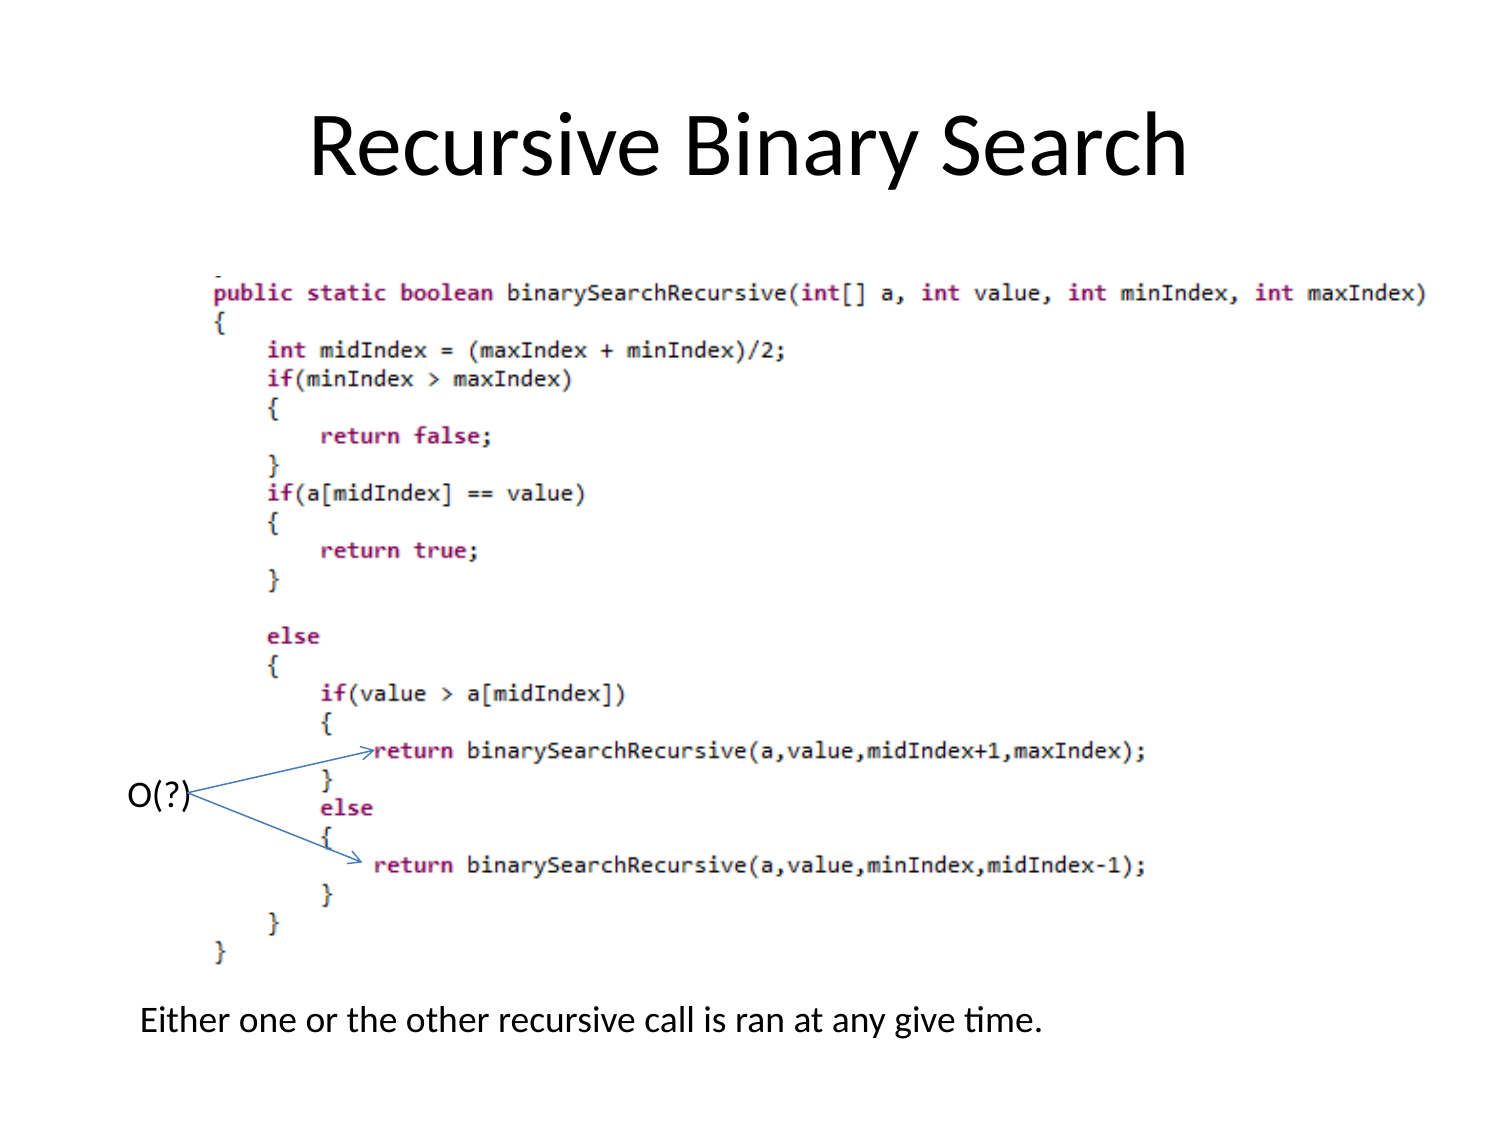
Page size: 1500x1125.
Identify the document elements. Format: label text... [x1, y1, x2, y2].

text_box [187, 792, 363, 863]
text_box Either one or the other recursive call is ran at any give time. [124, 987, 1413, 1048]
text_box O(?) [112, 762, 181, 823]
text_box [187, 749, 376, 794]
title Recursive Binary Search [75, 45, 1425, 233]
picture [187, 275, 1432, 976]
